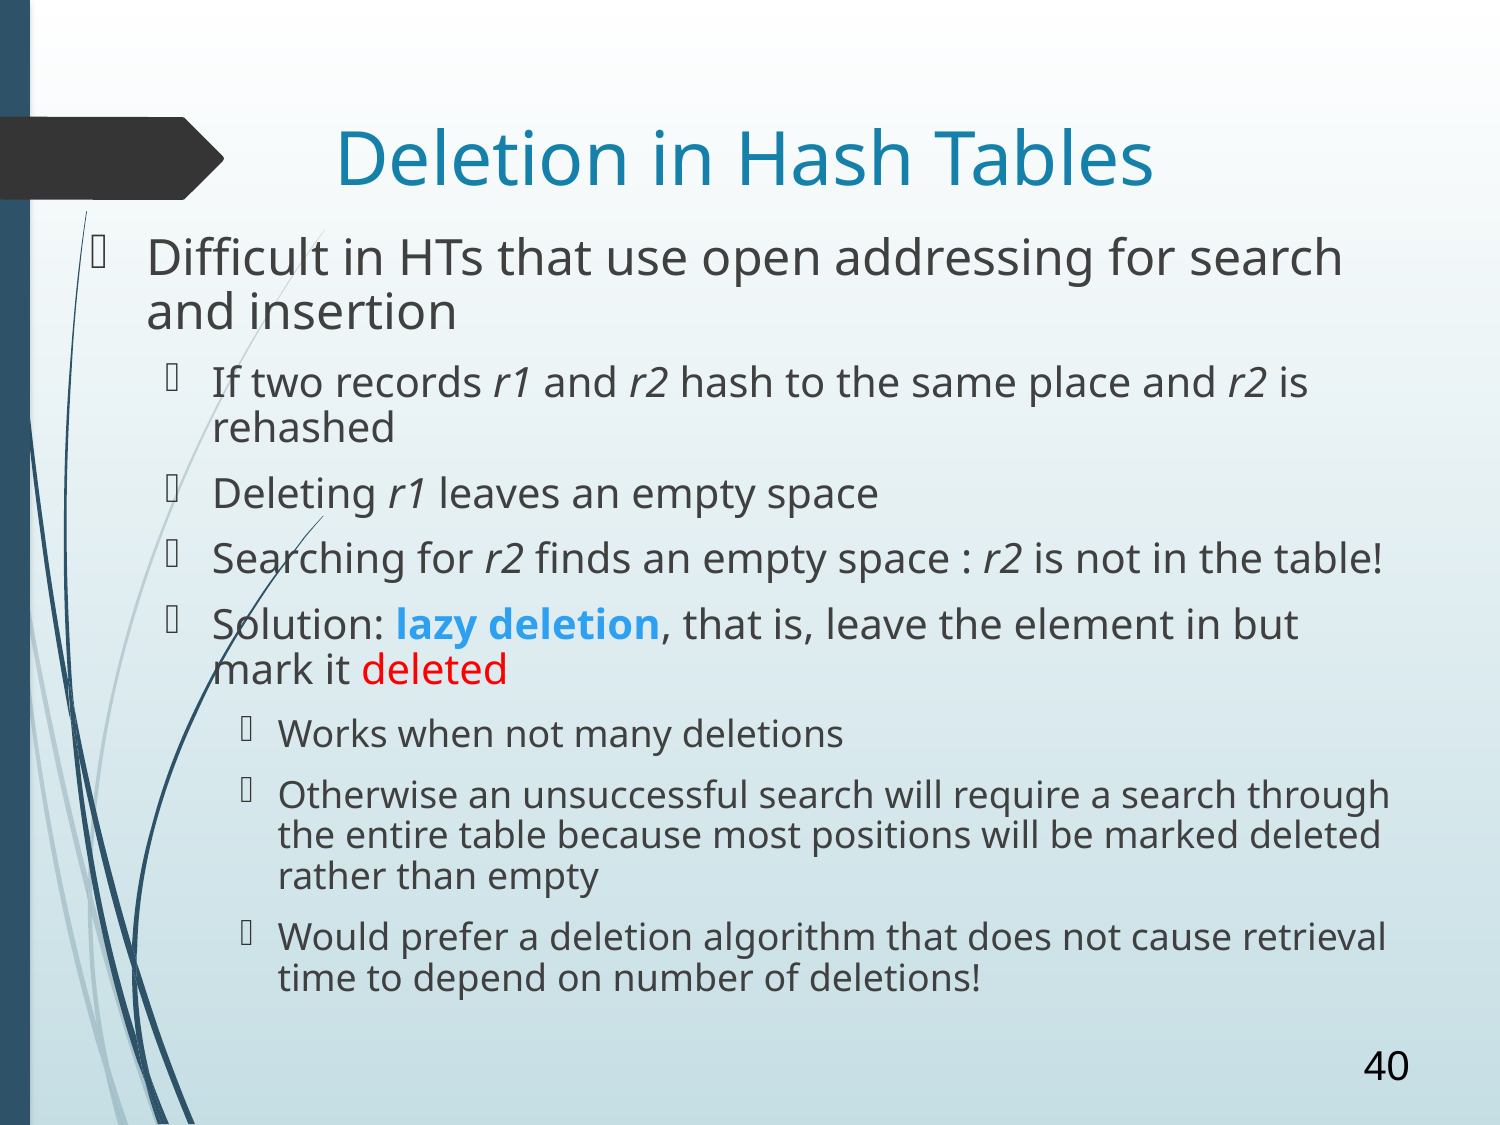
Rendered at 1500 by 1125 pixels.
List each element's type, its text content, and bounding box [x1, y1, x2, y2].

slide_number 40 [1074, 1024, 1425, 1103]
list Difficult in HTs that use open addressing for search and insertion If two records r1 and r2 hash to the same place and r2 is rehashed Deleting r1 leaves an empty space Searching for r2 finds an empty space : r2 is not in the table! Solution: lazy deletion, that is, leave the element in but mark it deleted Works when not many deletions Otherwise an unsuccessful search will require a search through the entire table because most positions will be marked deleted rather than empty Would prefer a deletion algorithm that does not cause retrieval time to depend on number of deletions! [75, 224, 1425, 968]
title Deletion in Hash Tables [319, 102, 1400, 224]
